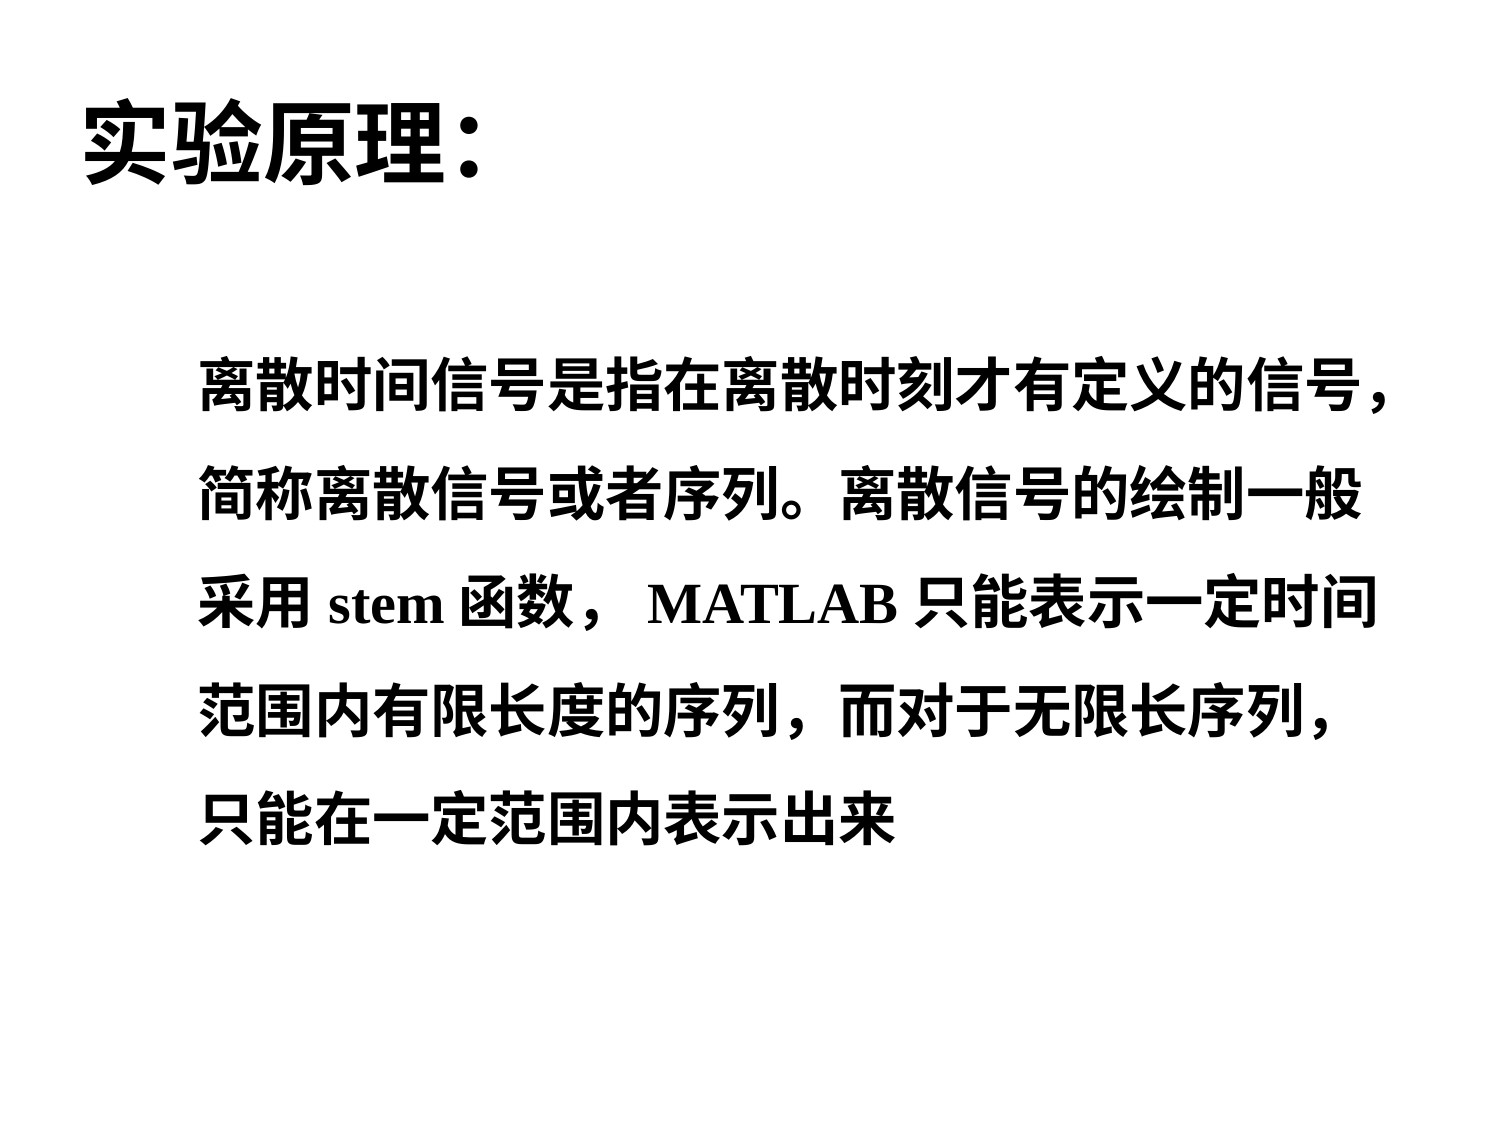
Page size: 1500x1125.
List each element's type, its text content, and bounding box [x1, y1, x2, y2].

text_box 离散时间信号是指在离散时刻才有定义的信号，简称离散信号或者序列。离散信号的绘制一般采用stem函数，MATLAB只能表示一定时间范围内有限长度的序列，而对于无限长序列，只能在一定范围内表示出来 [183, 302, 1424, 860]
text_box 实验原理： [64, 78, 810, 203]
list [892, 322, 1296, 561]
